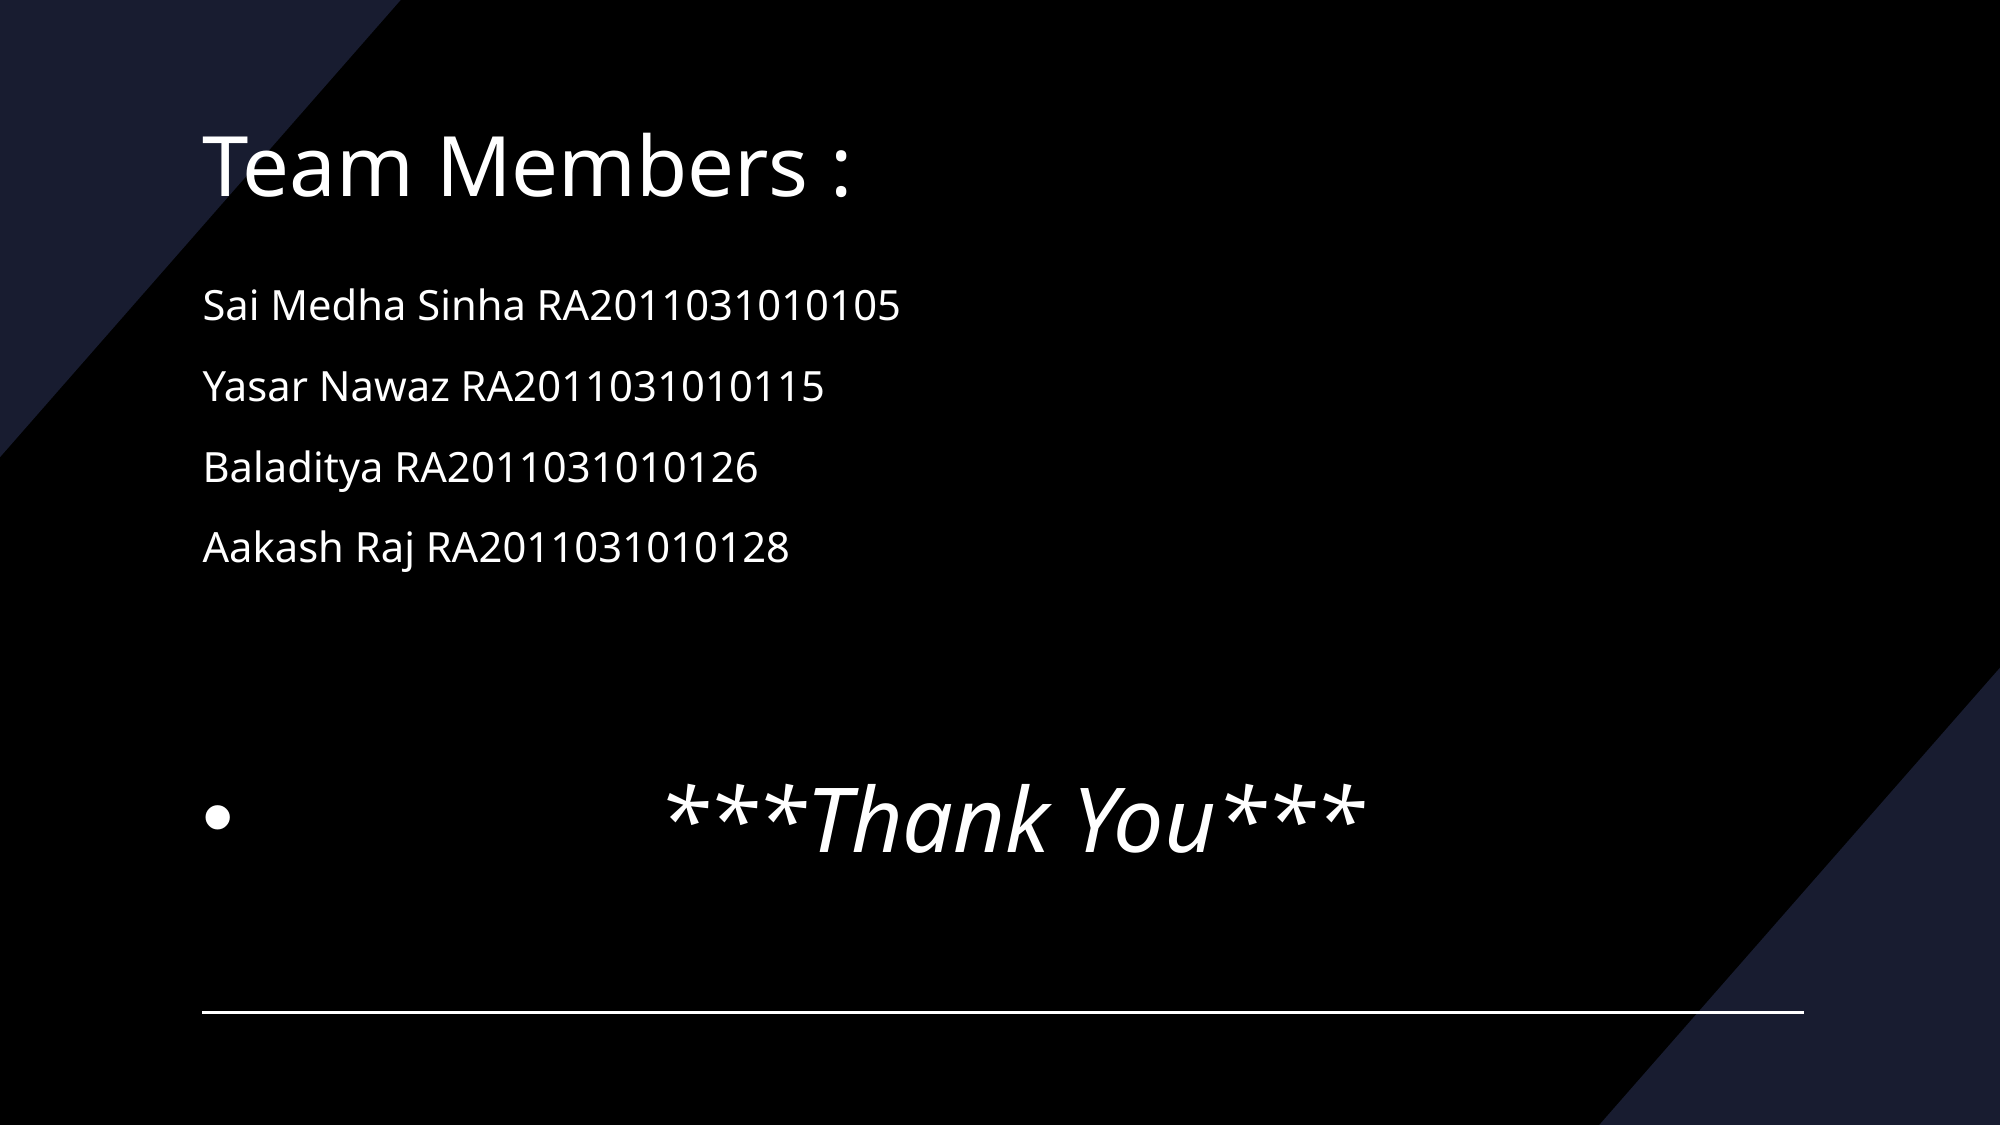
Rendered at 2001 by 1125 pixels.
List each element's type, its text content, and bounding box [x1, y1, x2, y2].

title Team Members : [187, 51, 1813, 275]
list Sai Medha Sinha RA2011031010105 Yasar Nawaz RA2011031010115 Baladitya RA2011031010126 Aakash Raj RA2011031010128 ***Thank You*** [187, 275, 1813, 961]
